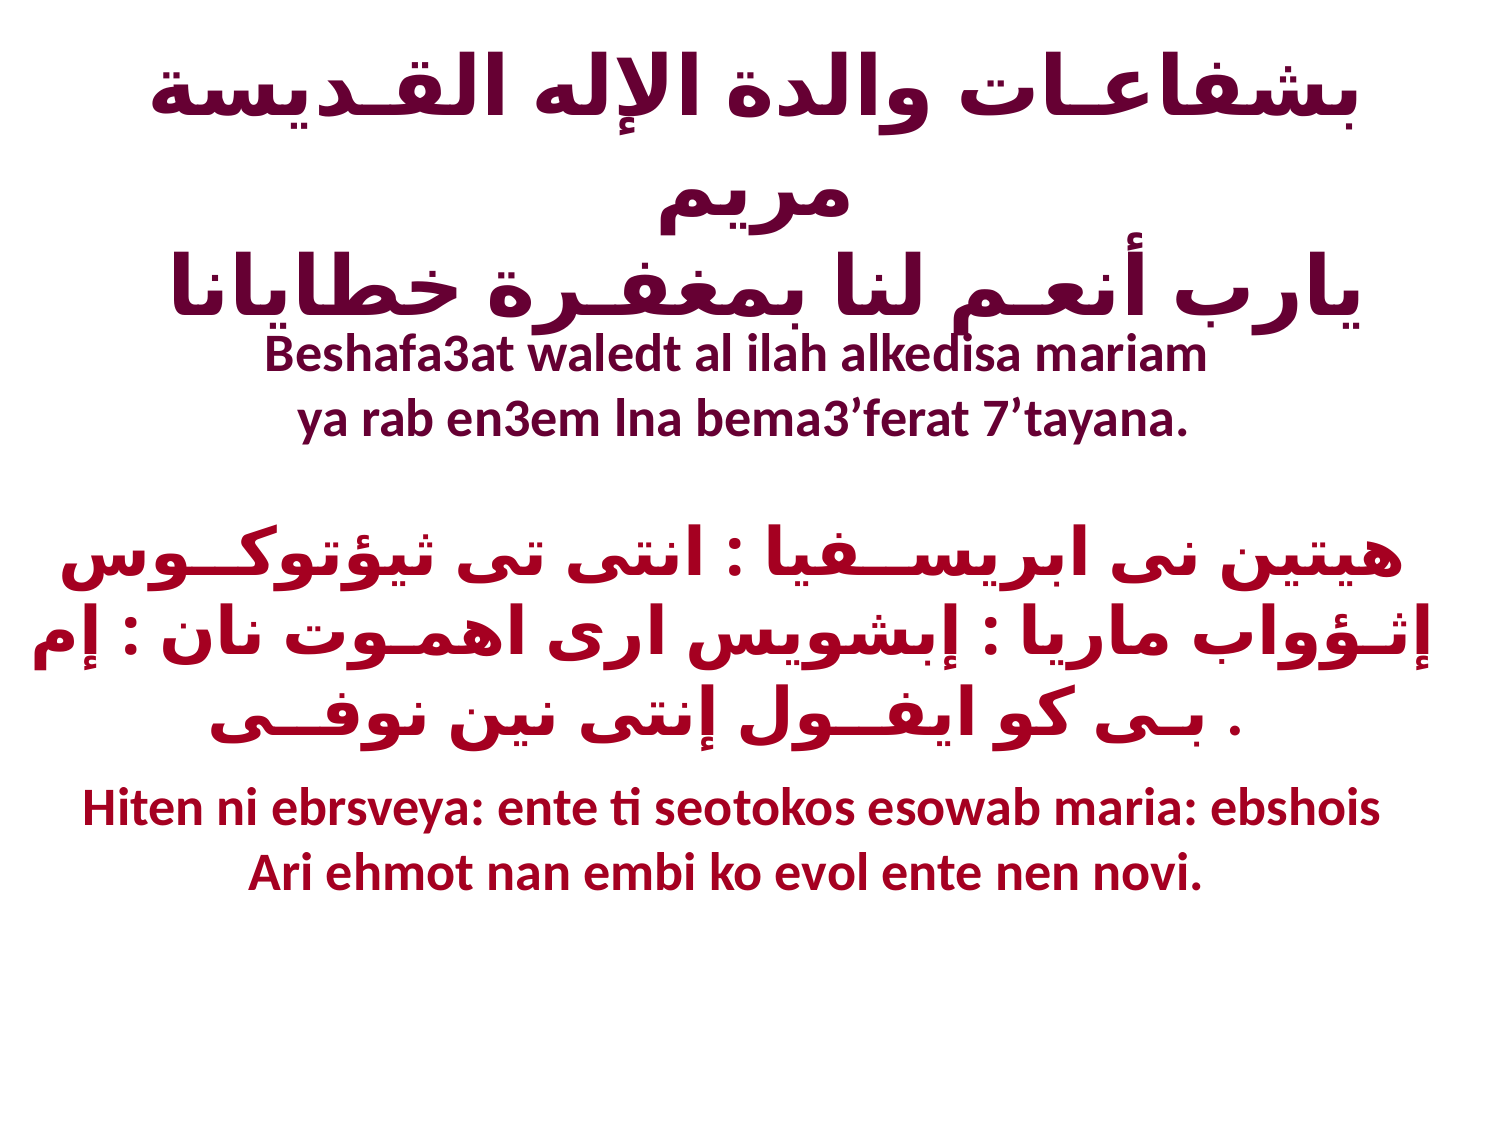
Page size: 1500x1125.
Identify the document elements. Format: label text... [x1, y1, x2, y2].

text_box هيتين نى ابريســفيا : انتى تى ثيؤتوكــوس إثـؤواب ماريا : إبشويس ارى اهمـوت نان : إم بـى كو ايفــول إنتى نين نوفــى . [0, 501, 1467, 756]
text_box بشفاعـات والدة الإله القـديسة مريم يارب أنعـم لنا بمغفـرة خطايانا [41, 25, 1471, 340]
text_box Hiten ni ebrsveya: ente ti seotokos esowab maria: ebshois Ari ehmot nan embi ko evol ente nen novi. [0, 763, 1467, 909]
text_box Beshafa3at waledt al ilah alkedisa mariam ya rab en3em lna bema3’ferat 7’tayana. [53, 309, 1436, 455]
